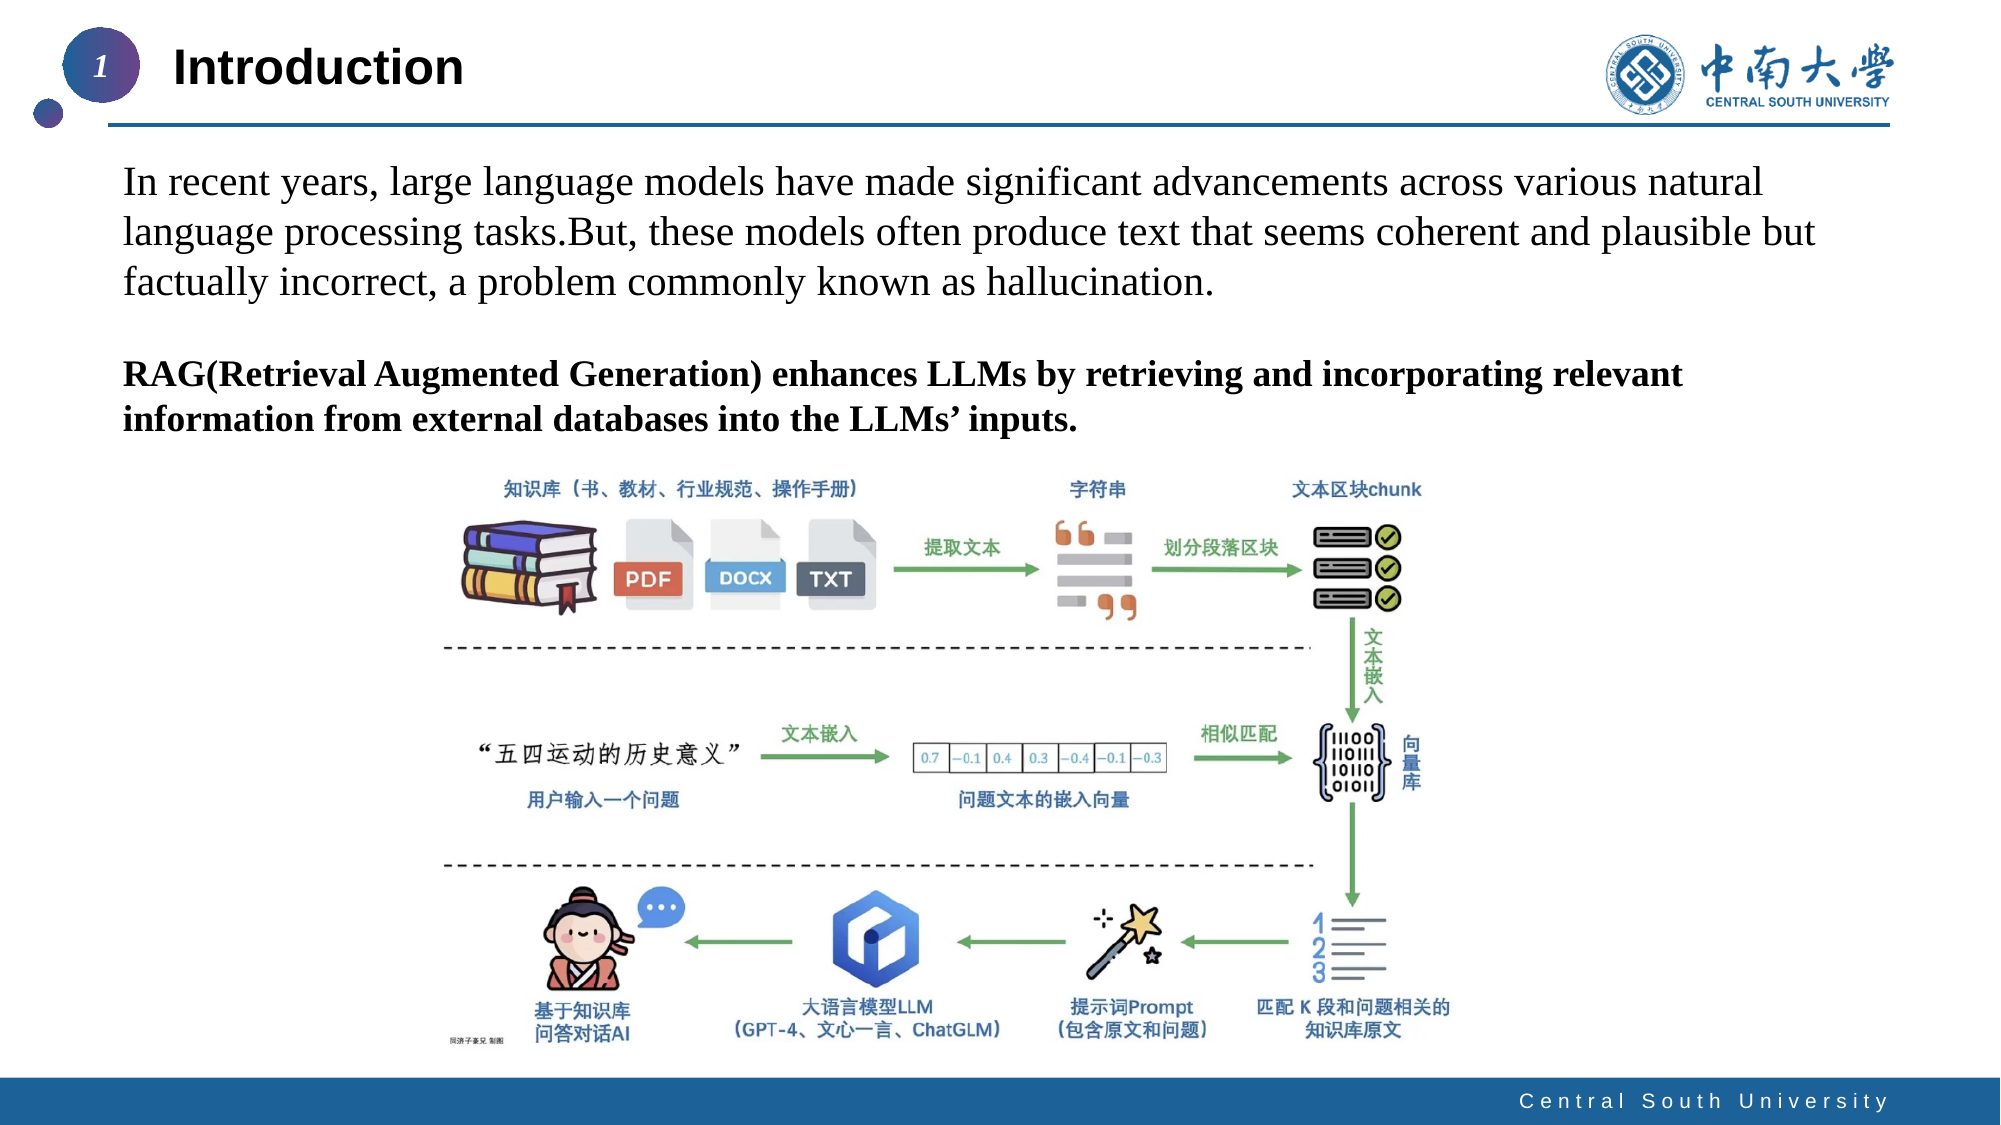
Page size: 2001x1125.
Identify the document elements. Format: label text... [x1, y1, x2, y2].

picture [1595, 28, 1907, 121]
picture [416, 465, 1482, 1063]
text_box Introduction [173, 15, 496, 103]
text_box Central South University [1504, 1080, 1902, 1120]
text_box In recent years, large language models have made significant advancements across various natural language processing tasks.But, these models often produce text that seems coherent and plausible but factually incorrect, a problem commonly known as hallucination. RAG(Retrieval Augmented Generation) enhances LLMs by retrieving and incorporating relevant information from external databases into the LLMs’ inputs. [108, 146, 1837, 532]
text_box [33, 26, 140, 128]
text_box [0, 1077, 2000, 1125]
